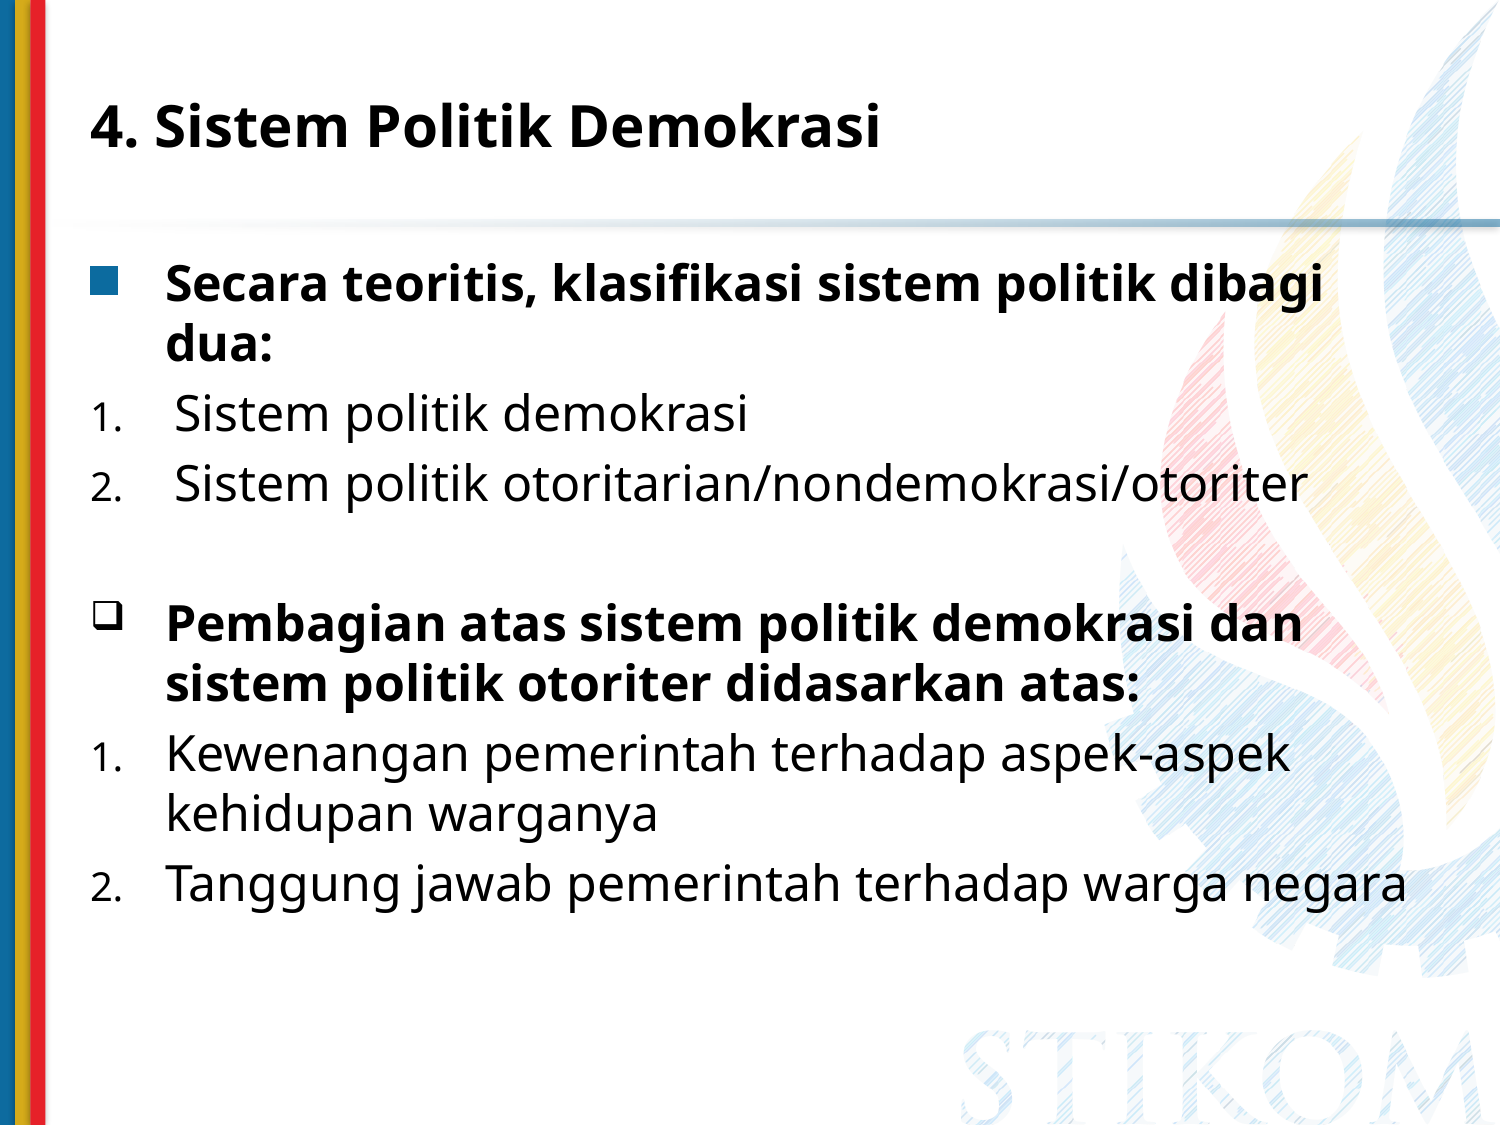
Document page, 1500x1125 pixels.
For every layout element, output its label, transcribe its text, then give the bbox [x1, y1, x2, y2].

list Secara teoritis, klasifikasi sistem politik dibagi dua: Sistem politik demokrasi Sistem politik otoritarian/nondemokrasi/otoriter Pembagian atas sistem politik demokrasi dan sistem politik otoriter didasarkan atas: Kewenangan pemerintah terhadap aspek-aspek kehidupan warganya Tanggung jawab pemerintah terhadap warga negara [75, 243, 1459, 1048]
picture [90, 266, 118, 295]
title 4. Sistem Politik Demokrasi [75, 30, 1425, 219]
